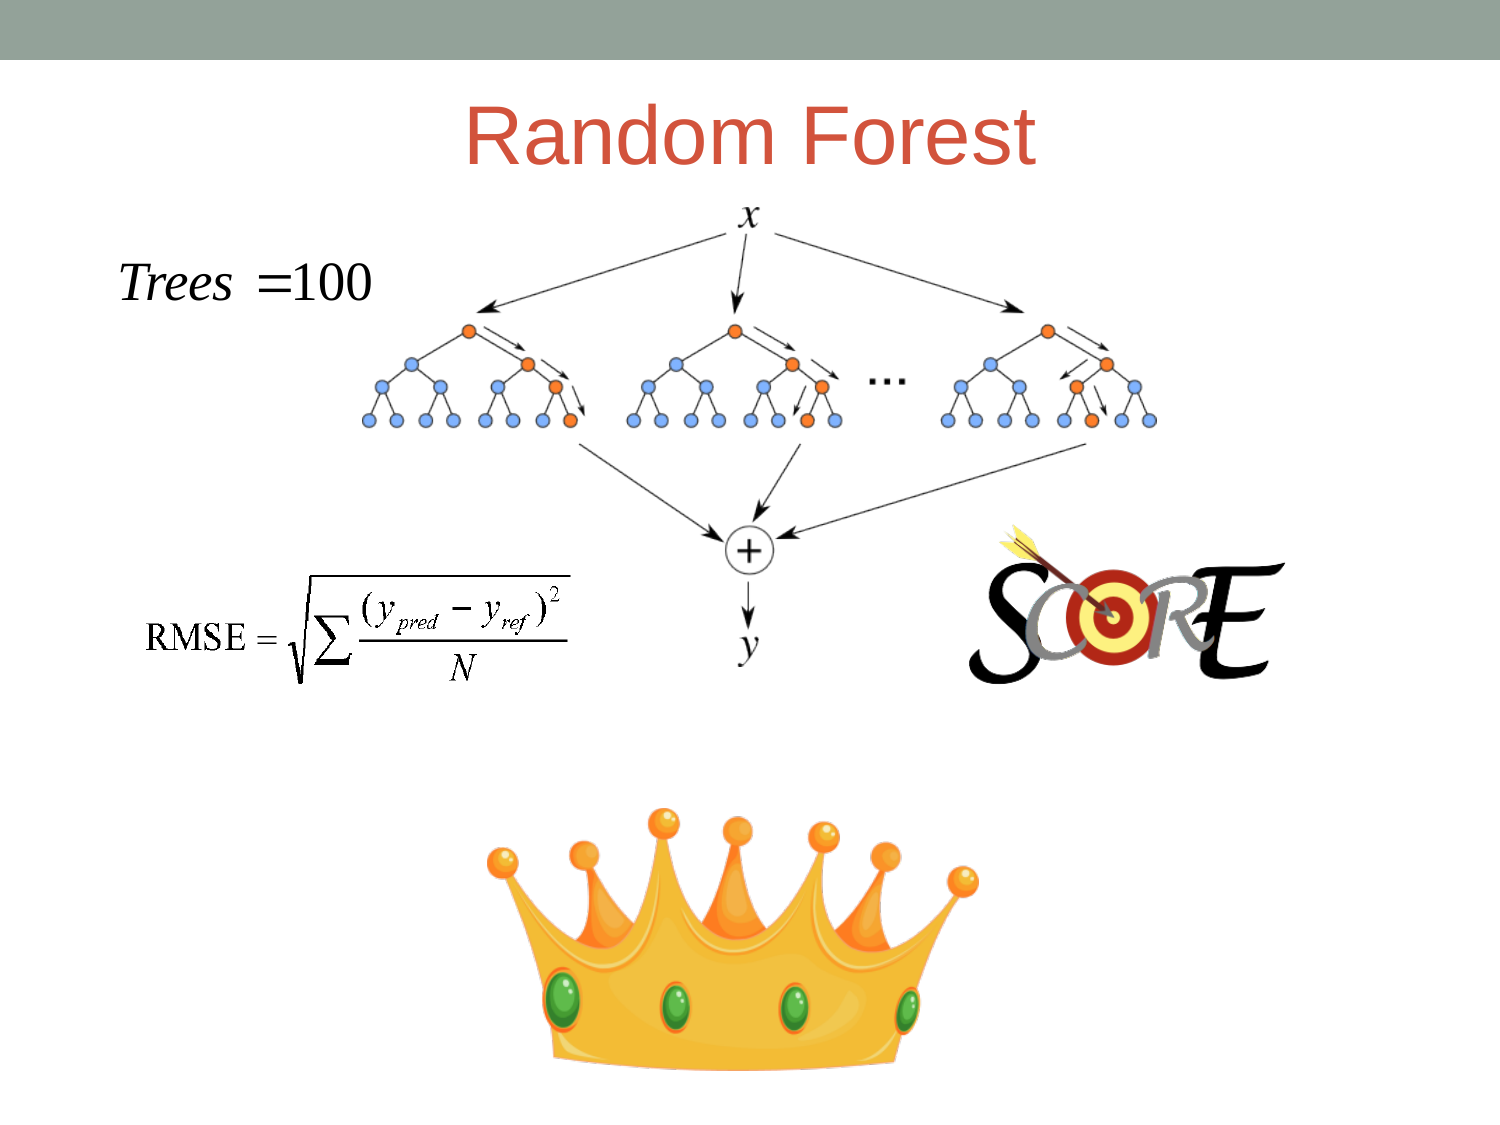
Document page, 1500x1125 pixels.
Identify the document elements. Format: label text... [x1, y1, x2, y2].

picture [91, 207, 1287, 711]
picture [487, 808, 979, 1071]
text_box Random Forest [75, 50, 1425, 213]
